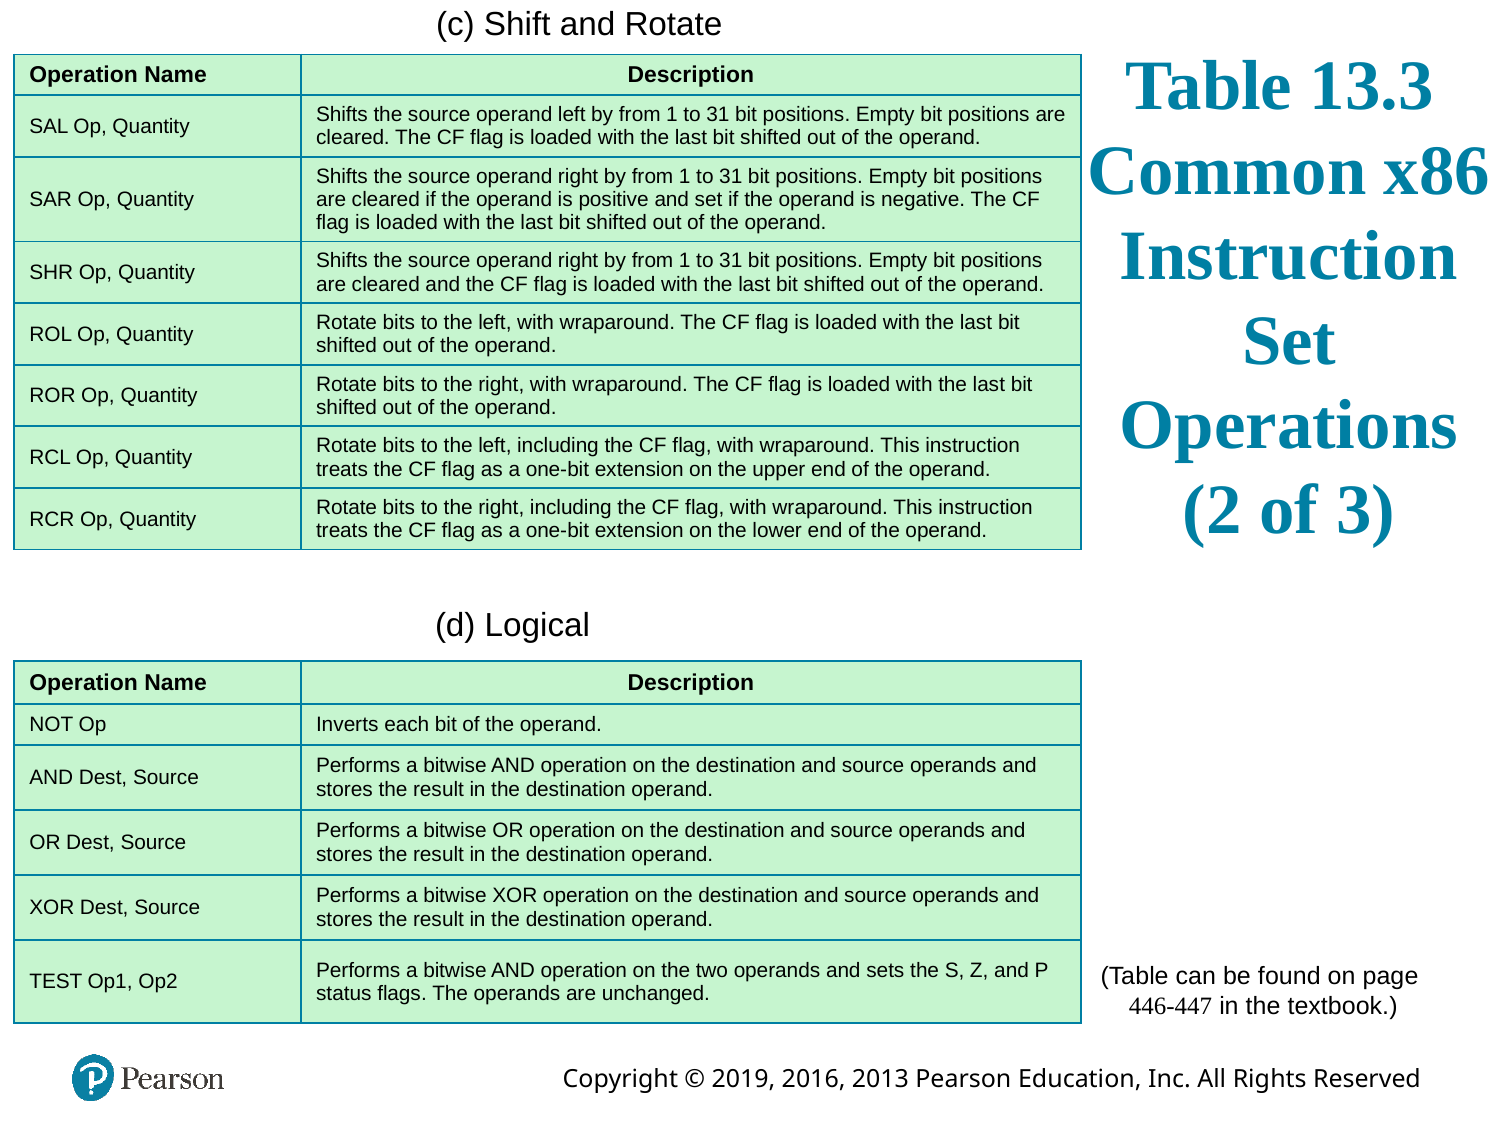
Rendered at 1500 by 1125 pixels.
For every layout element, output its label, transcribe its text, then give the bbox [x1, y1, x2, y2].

picture [72, 1088, 82, 1101]
table_cell SAL Op, Quantity [15, 96, 300, 156]
table_cell NOT Op [15, 705, 300, 744]
table_cell Rotate bits to the right, including the CF flag, with wraparound. This instruction treats the CF flag as a one-bit extension on the lower end of the operand. [302, 489, 1080, 549]
table_cell XOR Dest, Source [15, 876, 300, 939]
table_cell Rotate bits to the right, with wraparound. The CF flag is loaded with the last bit shifted out of the operand. [302, 366, 1080, 425]
title Table 13.3 Common x86 Instruction Set Operations (2 of 3) [1052, 41, 1500, 556]
table_header Description [302, 662, 1080, 703]
table_cell SHR Op, Quantity [15, 242, 300, 302]
table_header Operation Name [15, 662, 300, 703]
table_cell ROL Op, Quantity [15, 304, 300, 364]
table_cell Performs a bitwise AND operation on the destination and source operands and stores the result in the destination operand. [302, 746, 1080, 809]
picture [99, 1054, 224, 1101]
text_box (Table can be found on page 446-447 in the textbook.) [1026, 952, 1500, 1027]
table_cell Performs a bitwise AND operation on the two operands and sets the S, Z, and P status flags. The operands are unchanged. [302, 941, 1080, 1022]
text_box (d) Logical [420, 595, 606, 651]
table_cell OR Dest, Source [15, 811, 300, 874]
table_cell Rotate bits to the left, including the CF flag, with wraparound. This instruction treats the CF flag as a one-bit extension on the upper end of the operand. [302, 427, 1080, 487]
table_cell Performs a bitwise OR operation on the destination and source operands and stores the result in the destination operand. [302, 811, 1080, 874]
picture [72, 1054, 88, 1070]
table_cell RCL Op, Quantity [15, 427, 300, 487]
table_cell Performs a bitwise XOR operation on the destination and source operands and stores the result in the destination operand. [302, 876, 1080, 939]
table_cell SAR Op, Quantity [15, 158, 300, 241]
table_cell Shifts the source operand left by from 1 to 31 bit positions. Empty bit positions are cleared. The CF flag is loaded with the last bit shifted out of the operand. [302, 96, 1080, 156]
table_cell Inverts each bit of the operand. [302, 705, 1080, 744]
picture [81, 1063, 106, 1088]
table_cell Rotate bits to the left, with wraparound. The CF flag is loaded with the last bit shifted out of the operand. [302, 304, 1080, 364]
table_cell ROR Op, Quantity [15, 366, 300, 425]
table_cell AND Dest, Source [15, 746, 300, 809]
text_box (c) Shift and Rotate [421, 0, 738, 50]
table_cell RCR Op, Quantity [15, 489, 300, 549]
table_header Operation Name [15, 55, 300, 94]
table_header Description [302, 55, 1080, 94]
table_cell TEST Op1, Op2 [15, 941, 300, 1022]
table_cell Shifts the source operand right by from 1 to 31 bit positions. Empty bit positions are cleared if the operand is positive and set if the operand is negative. The CF flag is loaded with the last bit shifted out of the operand. [302, 158, 1080, 241]
table_cell Shifts the source operand right by from 1 to 31 bit positions. Empty bit positions are cleared and the CF flag is loaded with the last bit shifted out of the operand. [302, 242, 1080, 302]
